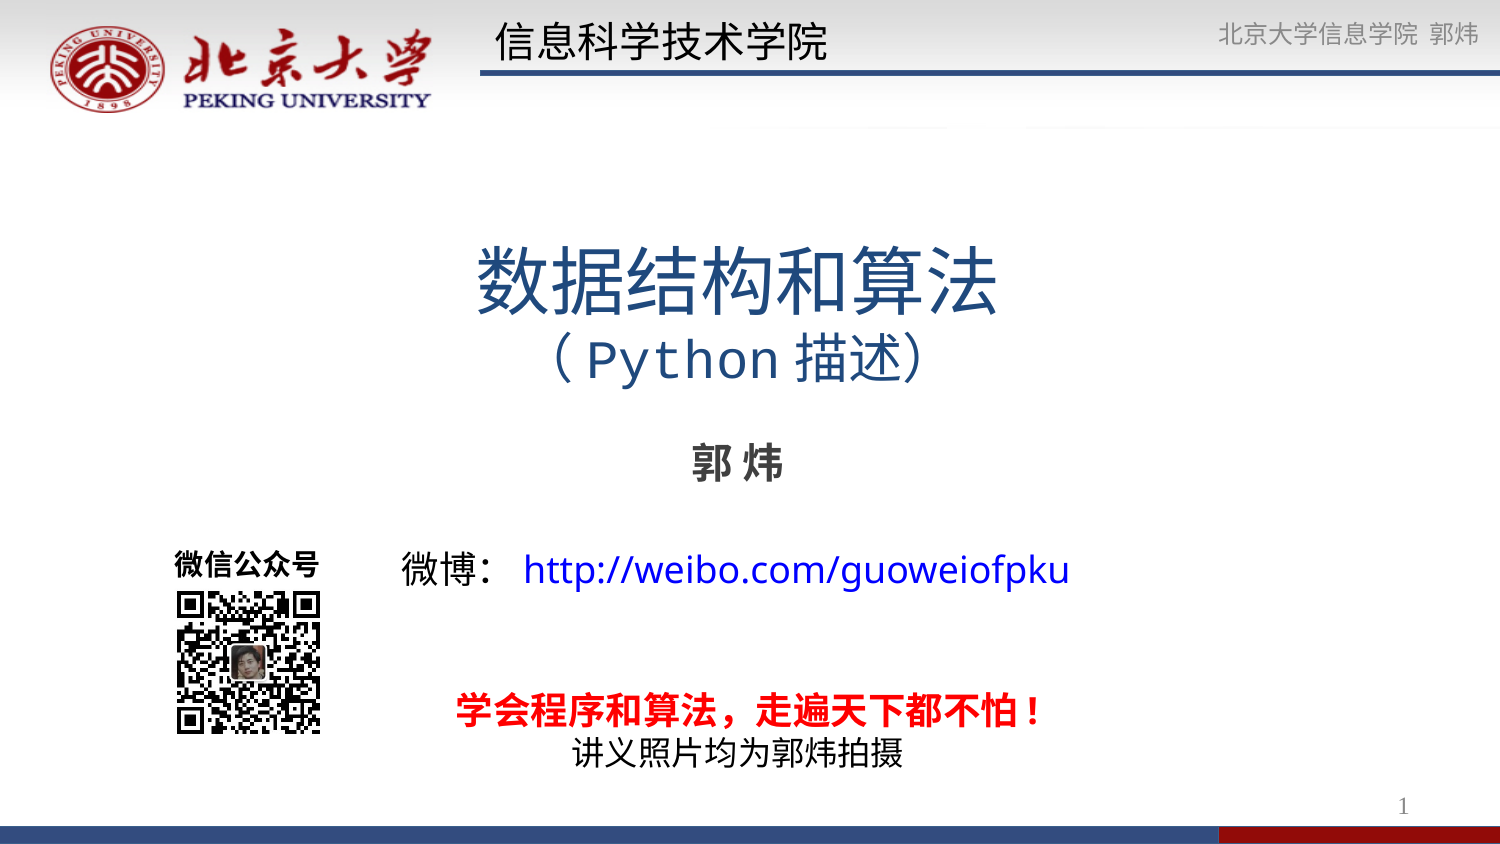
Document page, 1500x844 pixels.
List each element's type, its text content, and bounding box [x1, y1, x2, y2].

picture [0, 0, 1500, 129]
text_box 微博：http://weibo.com/guoweiofpku 学会程序和算法，走遍天下都不怕! 讲义照片均为郭炜拍摄 [185, 538, 1291, 780]
slide_number 1 [1074, 782, 1425, 828]
picture [164, 579, 331, 745]
text_box 信息科学技术学院 [479, 8, 844, 74]
text_box 微信公众号 [160, 538, 337, 589]
title 数据结构和算法 （Python描述） [372, 221, 1105, 403]
subtitle 郭 炜 [534, 429, 942, 513]
